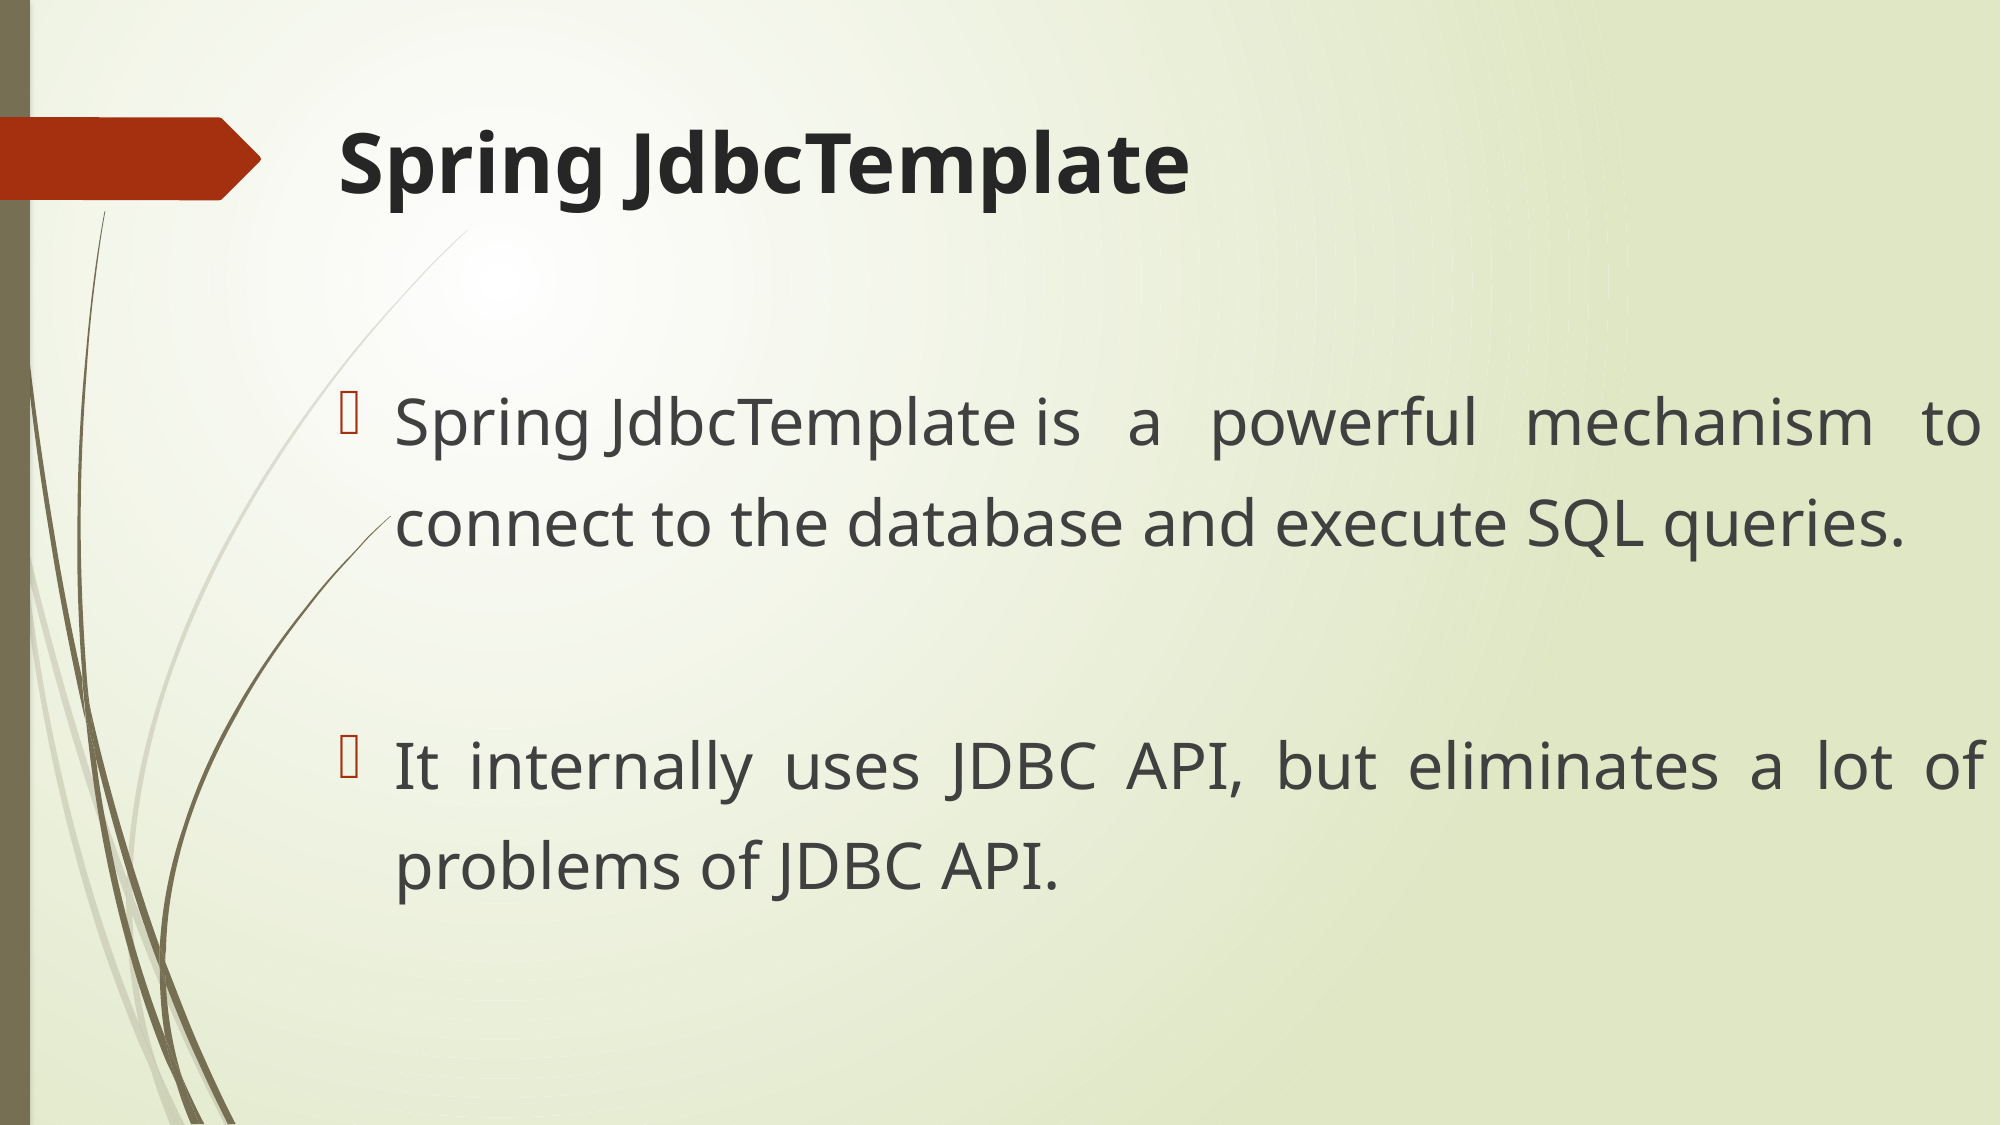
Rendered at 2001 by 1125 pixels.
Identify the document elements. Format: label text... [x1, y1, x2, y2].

list Spring JdbcTemplate is a powerful mechanism to connect to the database and execute SQL queries. It internally uses JDBC API, but eliminates a lot of problems of JDBC API. [323, 350, 2000, 1040]
title Spring JdbcTemplate [323, 102, 1888, 313]
